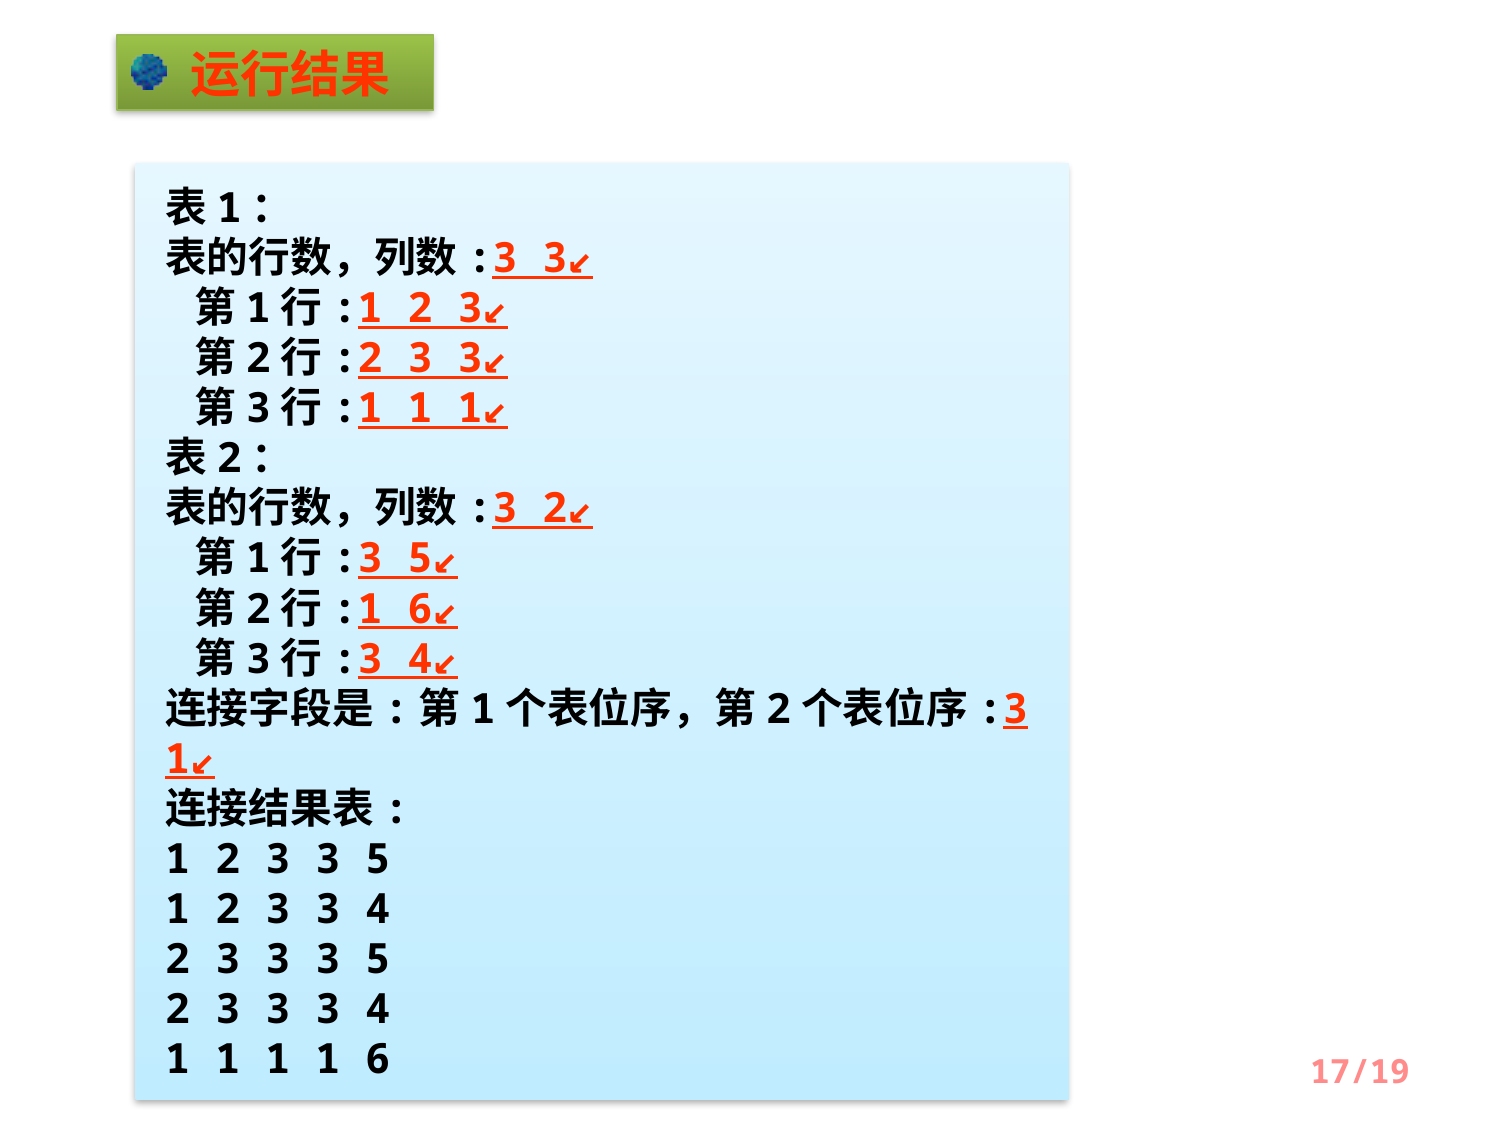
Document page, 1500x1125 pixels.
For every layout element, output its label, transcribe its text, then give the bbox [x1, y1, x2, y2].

picture [131, 54, 167, 90]
text_box 运行结果 [116, 34, 434, 111]
text_box 表1： 表的行数，列数:3 3↙ 第1行:1 2 3↙ 第2行:2 3 3↙ 第3行:1 1 1↙ 表2： 表的行数，列数:3 2↙ 第1行:3 5↙ 第2行:1 6↙ 第3行:3 4↙ 连接字段是:第1个表位序，第2个表位序:3 1↙ 连接结果表: 1 2 3 3 5 1 2 3 3 4 2 3 3 3 5 2 3 3 3 4 1 1 1 1 6 [135, 163, 1070, 1100]
slide_number 17/19 [1074, 1042, 1425, 1103]
